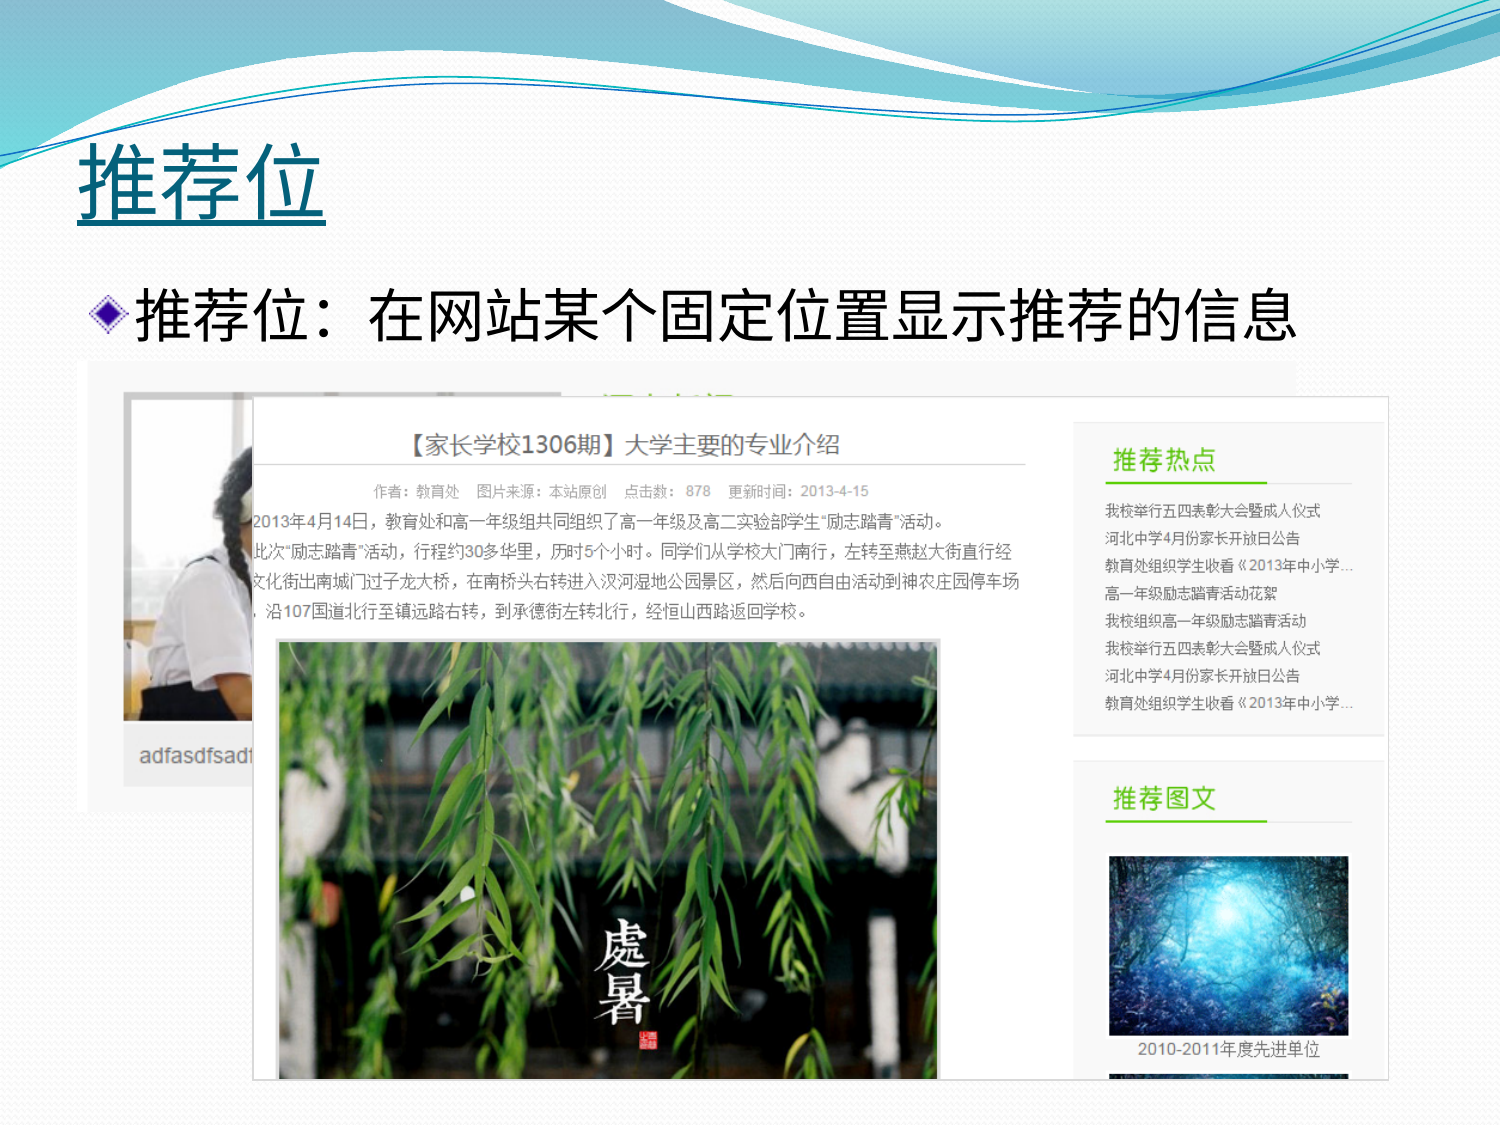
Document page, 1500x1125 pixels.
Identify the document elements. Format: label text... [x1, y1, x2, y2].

picture [89, 295, 129, 334]
title 推荐位 [76, 101, 1427, 231]
picture [76, 361, 1389, 1080]
list 推荐位：在网站某个固定位置显示推荐的信息 [75, 267, 1425, 988]
